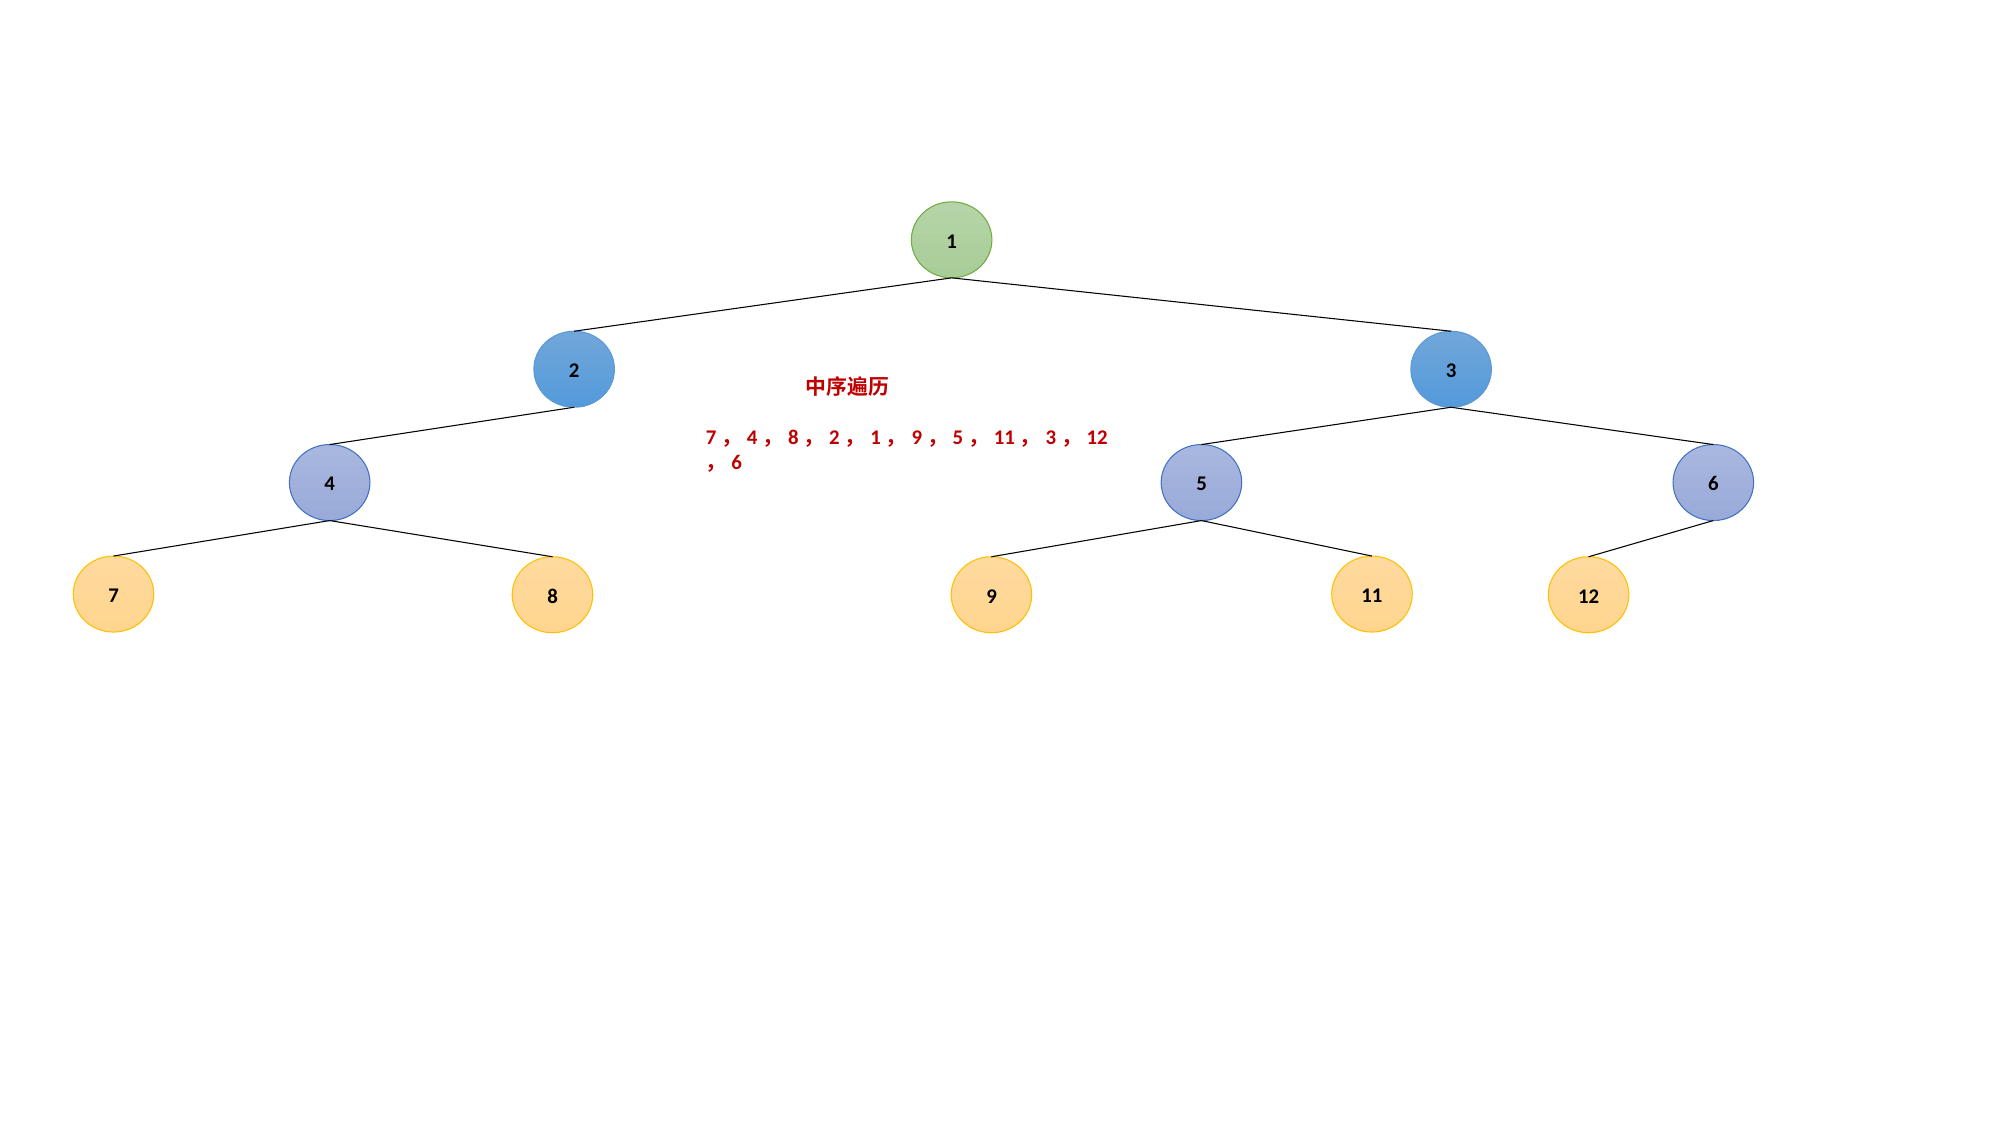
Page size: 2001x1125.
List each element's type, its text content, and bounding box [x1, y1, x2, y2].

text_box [1588, 520, 1714, 557]
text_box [113, 520, 330, 556]
text_box 4 [288, 444, 371, 520]
text_box 12 [1547, 556, 1630, 634]
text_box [951, 277, 1452, 332]
text_box 5 [1160, 444, 1243, 520]
text_box 8 [511, 556, 594, 634]
text_box 9 [950, 556, 1033, 634]
text_box 11 [1331, 555, 1413, 633]
text_box 中序遍历 7，4，8，2，1，9，5，11，3，12，6 [691, 366, 1125, 482]
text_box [329, 520, 553, 557]
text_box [991, 520, 1202, 557]
text_box 7 [72, 555, 155, 633]
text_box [574, 277, 951, 332]
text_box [1201, 407, 1451, 445]
text_box 6 [1672, 444, 1755, 522]
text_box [1451, 407, 1714, 445]
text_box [329, 407, 575, 445]
text_box 2 [533, 330, 616, 408]
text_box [1201, 520, 1372, 556]
text_box 3 [1410, 330, 1492, 407]
text_box 1 [910, 201, 993, 277]
